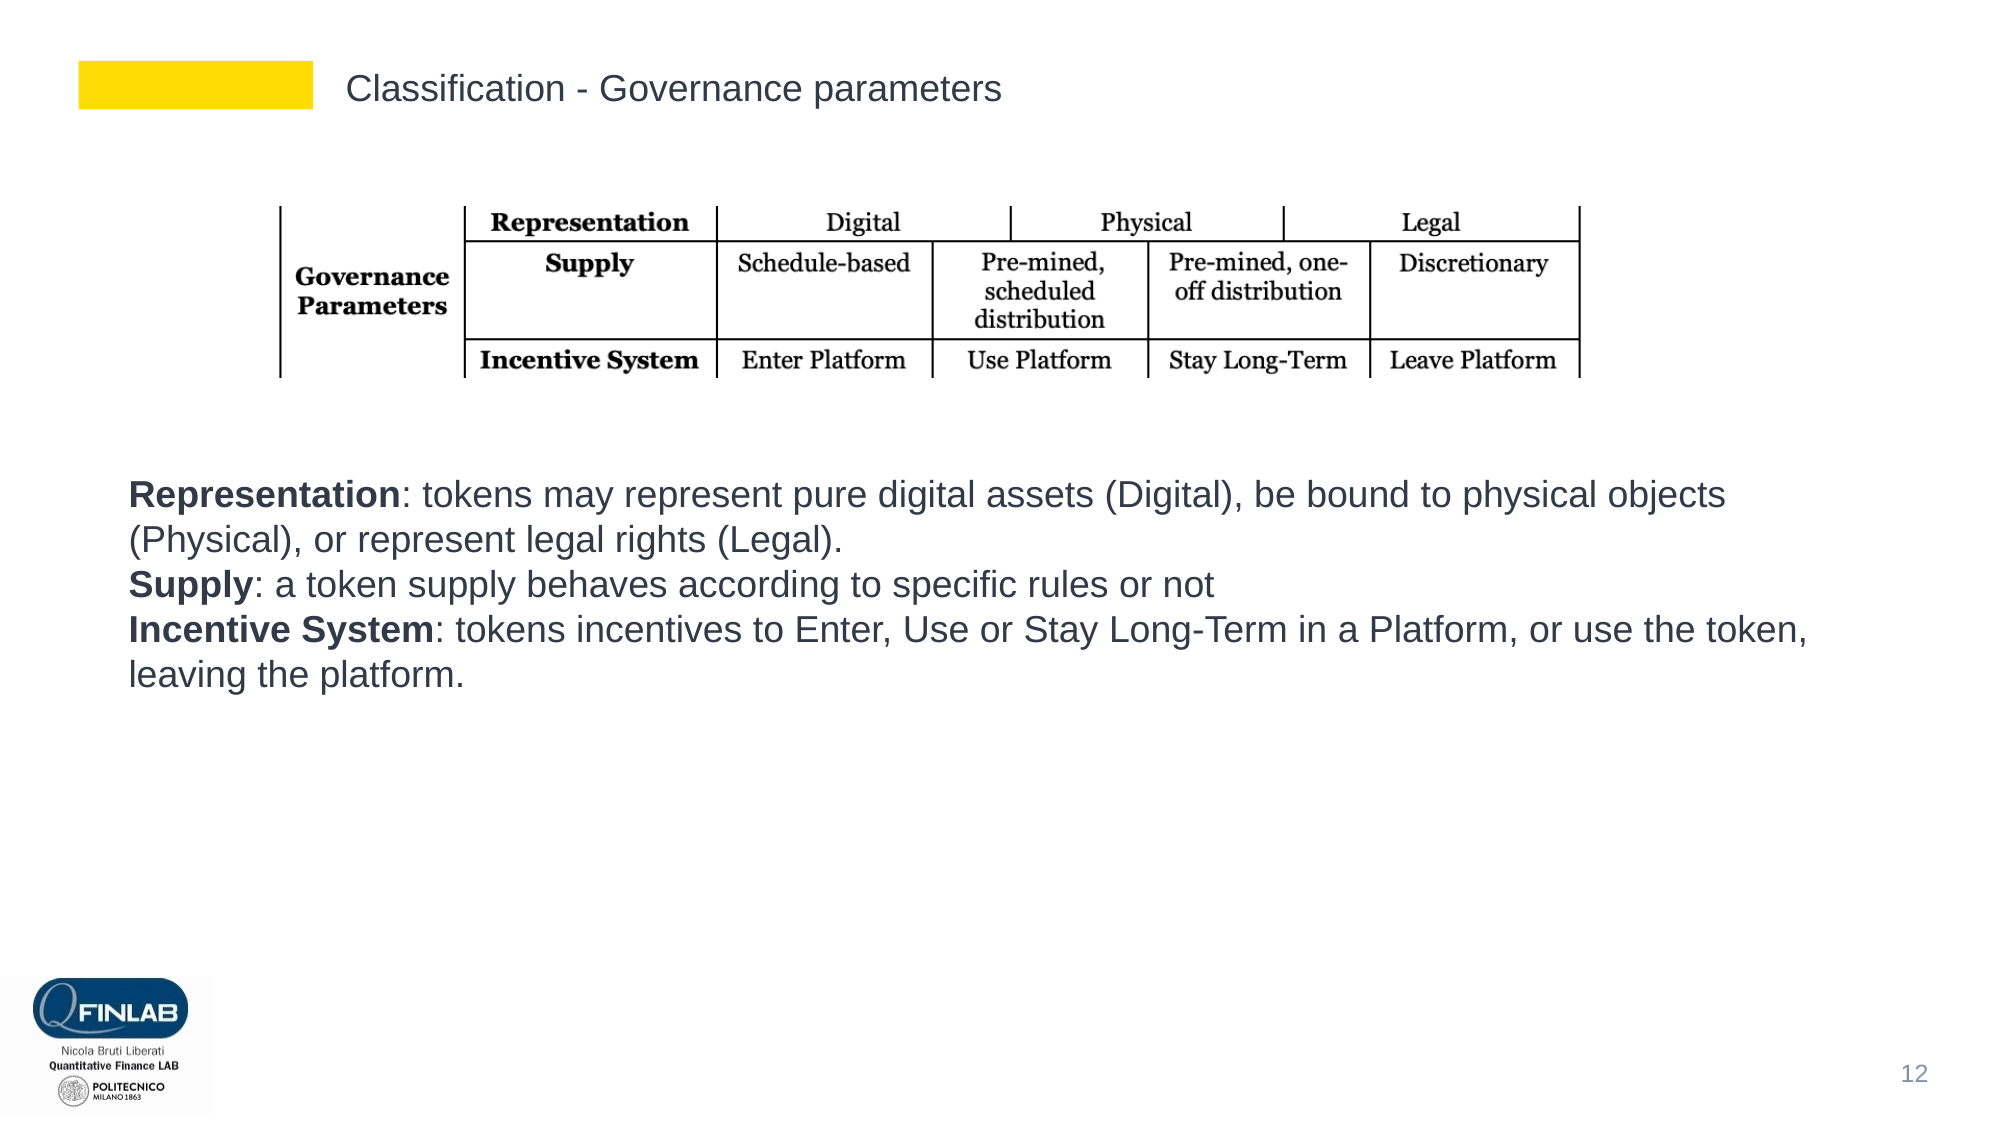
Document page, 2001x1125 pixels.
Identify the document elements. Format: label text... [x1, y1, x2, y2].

picture [243, 206, 1638, 378]
picture [0, 976, 213, 1114]
slide_number 12 [1860, 1046, 1944, 1100]
title Classification - Governance parameters [330, 56, 1922, 126]
text_box Representation: tokens may represent pure digital assets (Digital), be bound to physical objects (Physical), or represent legal rights (Legal). Supply: a token supply behaves according to specific rules or not Incentive System: tokens incentives to Enter, Use or Stay Long-Term in a Platform, or use the token, leaving the platform. [122, 463, 1861, 919]
